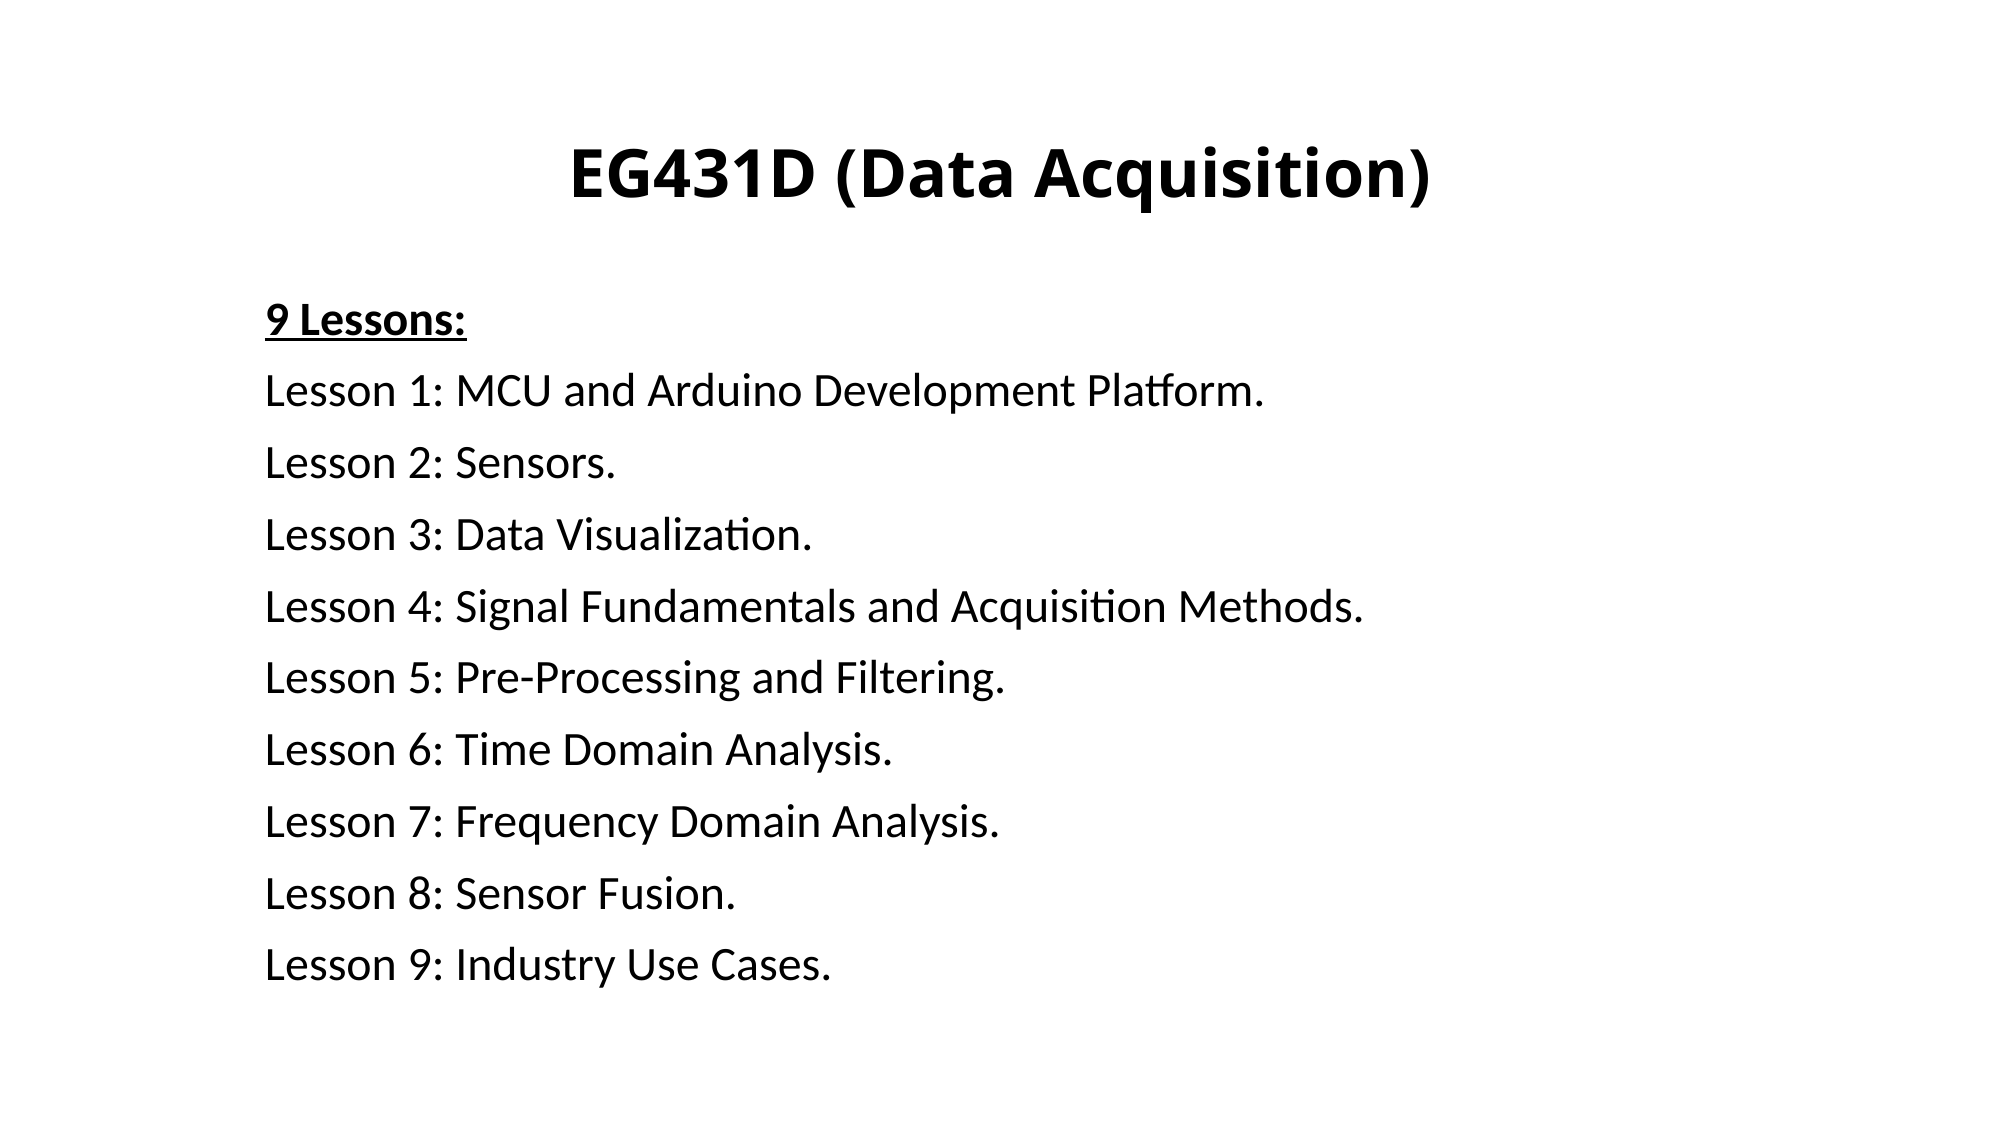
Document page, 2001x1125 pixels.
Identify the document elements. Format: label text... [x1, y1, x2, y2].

subtitle 9 Lessons: Lesson 1: MCU and Arduino Development Platform. Lesson 2: Sensors. Lesson 3: Data Visualization. Lesson 4: Signal Fundamentals and Acquisition Methods. Lesson 5: Pre-Processing and Filtering. Lesson 6: Time Domain Analysis. Lesson 7: Frequency Domain Analysis. Lesson 8: Sensor Fusion. Lesson 9: Industry Use Cases. [249, 286, 1750, 1002]
title EG431D (Data Acquisition) [249, 124, 1750, 220]
